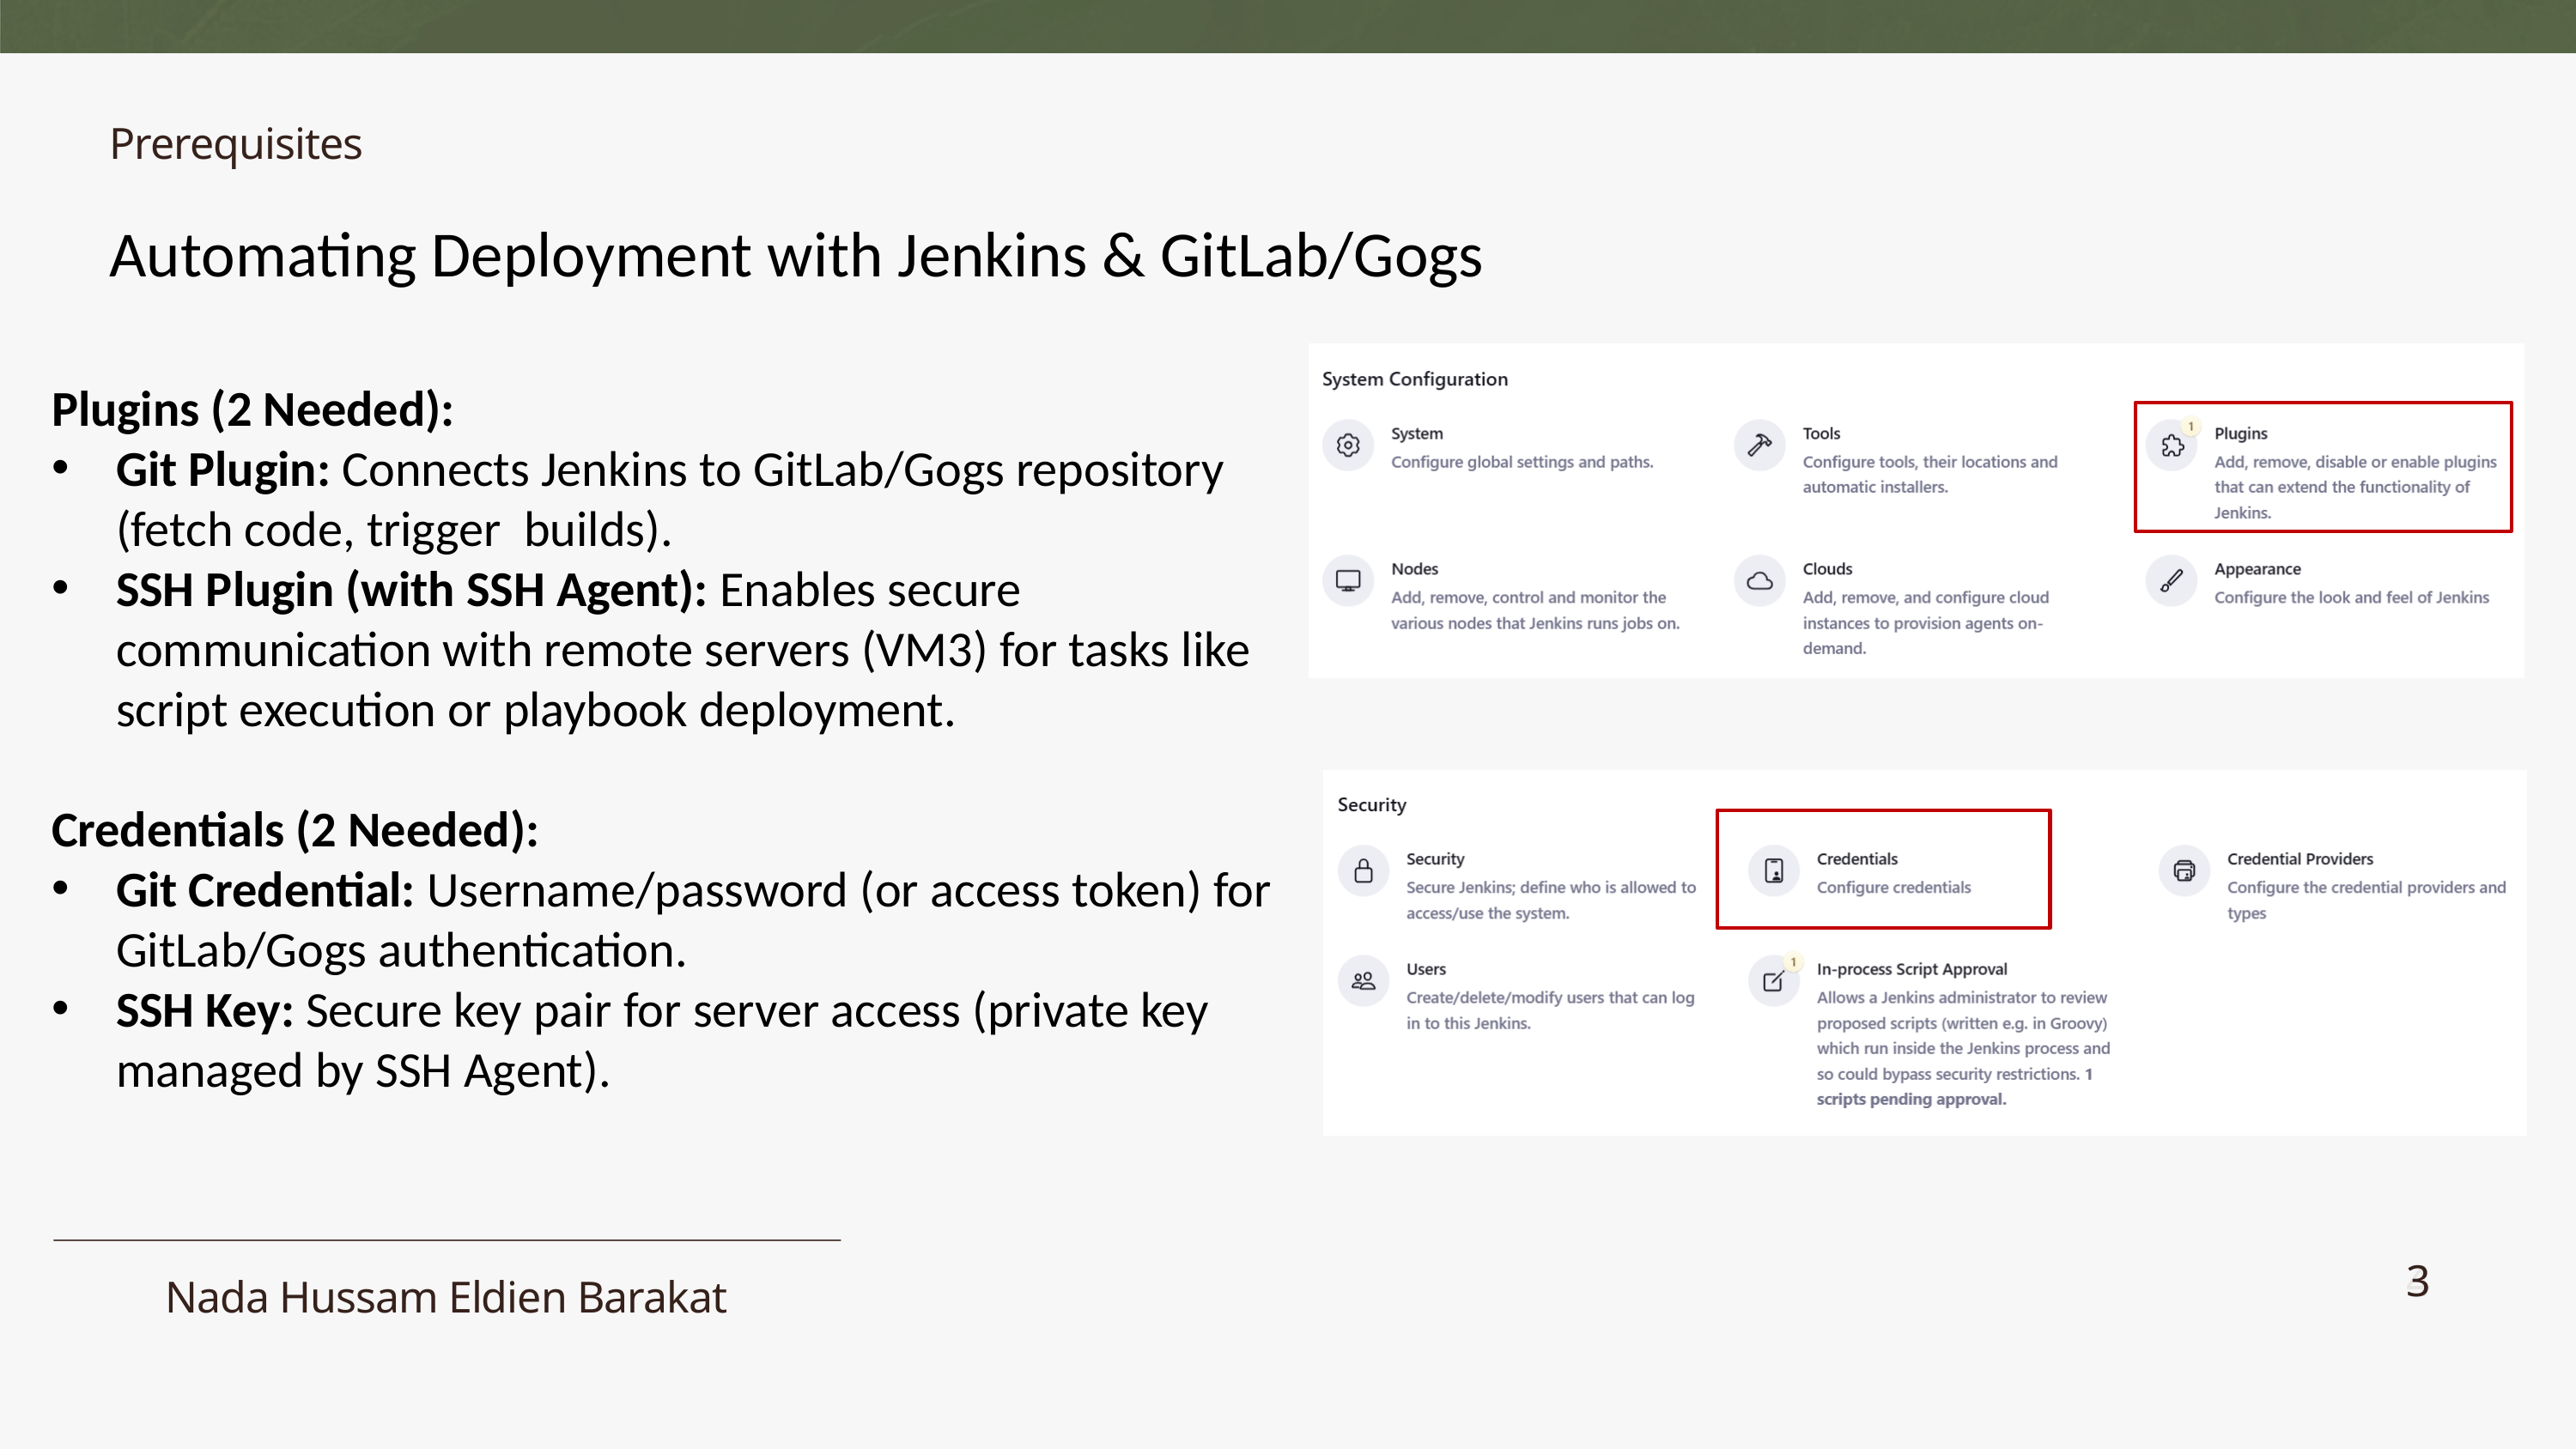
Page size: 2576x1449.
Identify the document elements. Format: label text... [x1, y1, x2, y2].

picture [1323, 770, 2527, 1137]
text_box [0, 0, 2576, 53]
picture [1309, 343, 2525, 679]
text_box 3 [2136, 1245, 2432, 1306]
text_box Plugins (2 Needed): Git Plugin: Connects Jenkins to GitLab/Gogs repository (fetch code, trigger builds). SSH Plugin (with SSH Agent): Enables secure communication with remote servers (VM3) for tasks like script execution or playbook deployment. Credentials (2 Needed): Git Credential: Username/password (or access token) for GitLab/Gogs authentication. SSH Key: Secure key pair for server access (private key managed by SSH Agent). [51, 376, 1342, 1098]
text_box Prerequisites [109, 107, 469, 167]
text_box Automating Deployment with Jenkins & GitLab/Gogs [109, 199, 1510, 290]
text_box Nada Hussam Eldien Barakat [165, 1261, 729, 1322]
